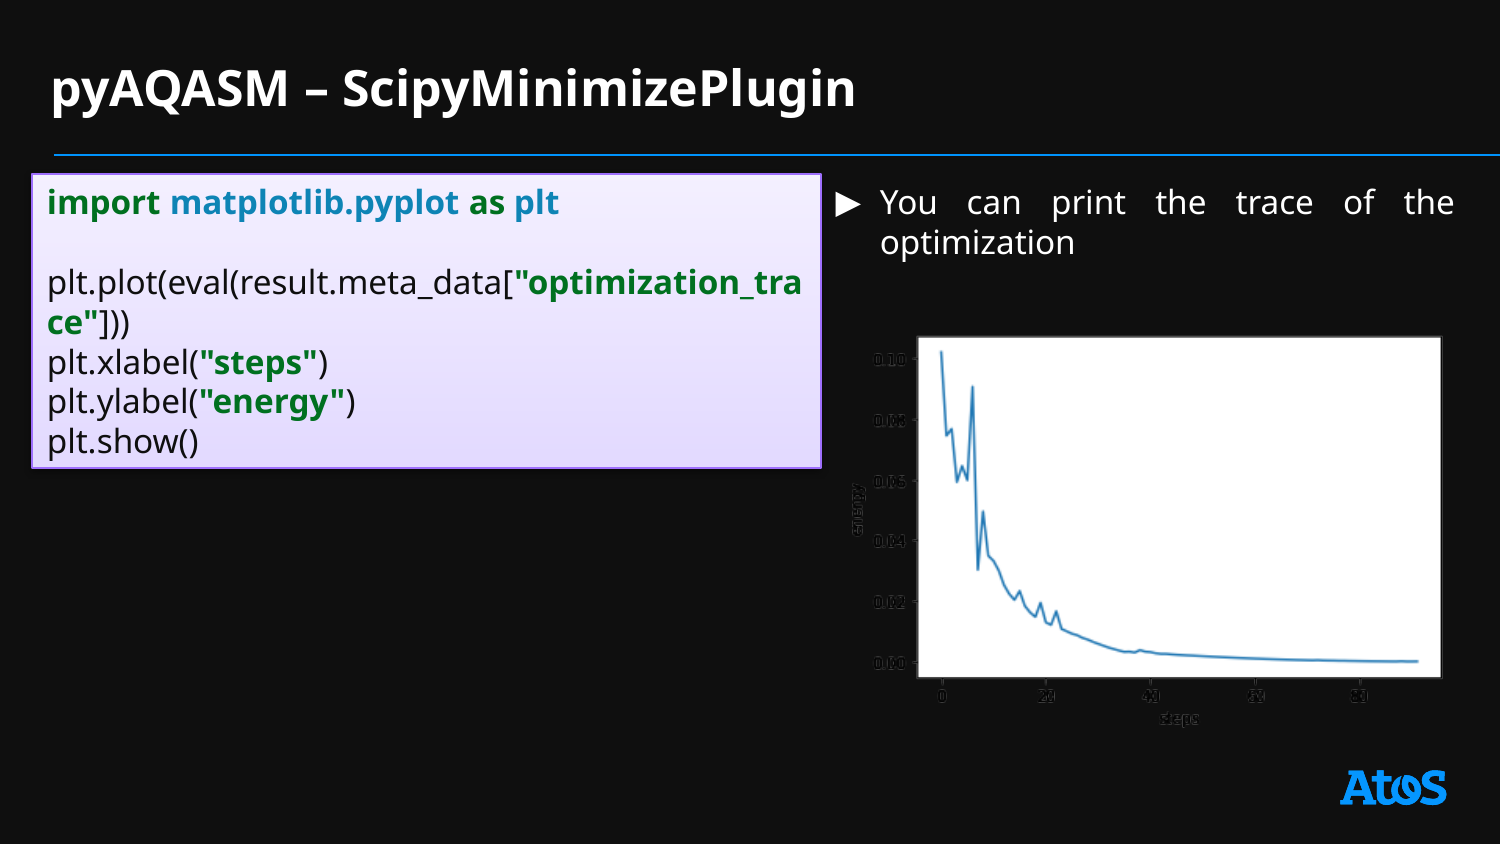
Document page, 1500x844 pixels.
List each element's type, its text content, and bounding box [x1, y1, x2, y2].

text_box import matplotlib.pyplot as plt plt.plot(eval(result.meta_data["optimization_trace"])) plt.xlabel("steps") plt.ylabel("energy") plt.show() [31, 173, 822, 469]
title pyAQASM – ScipyMinimizePlugin [35, 20, 1471, 152]
picture [839, 327, 1453, 737]
text_box You can print the trace of the optimization [820, 173, 1471, 351]
